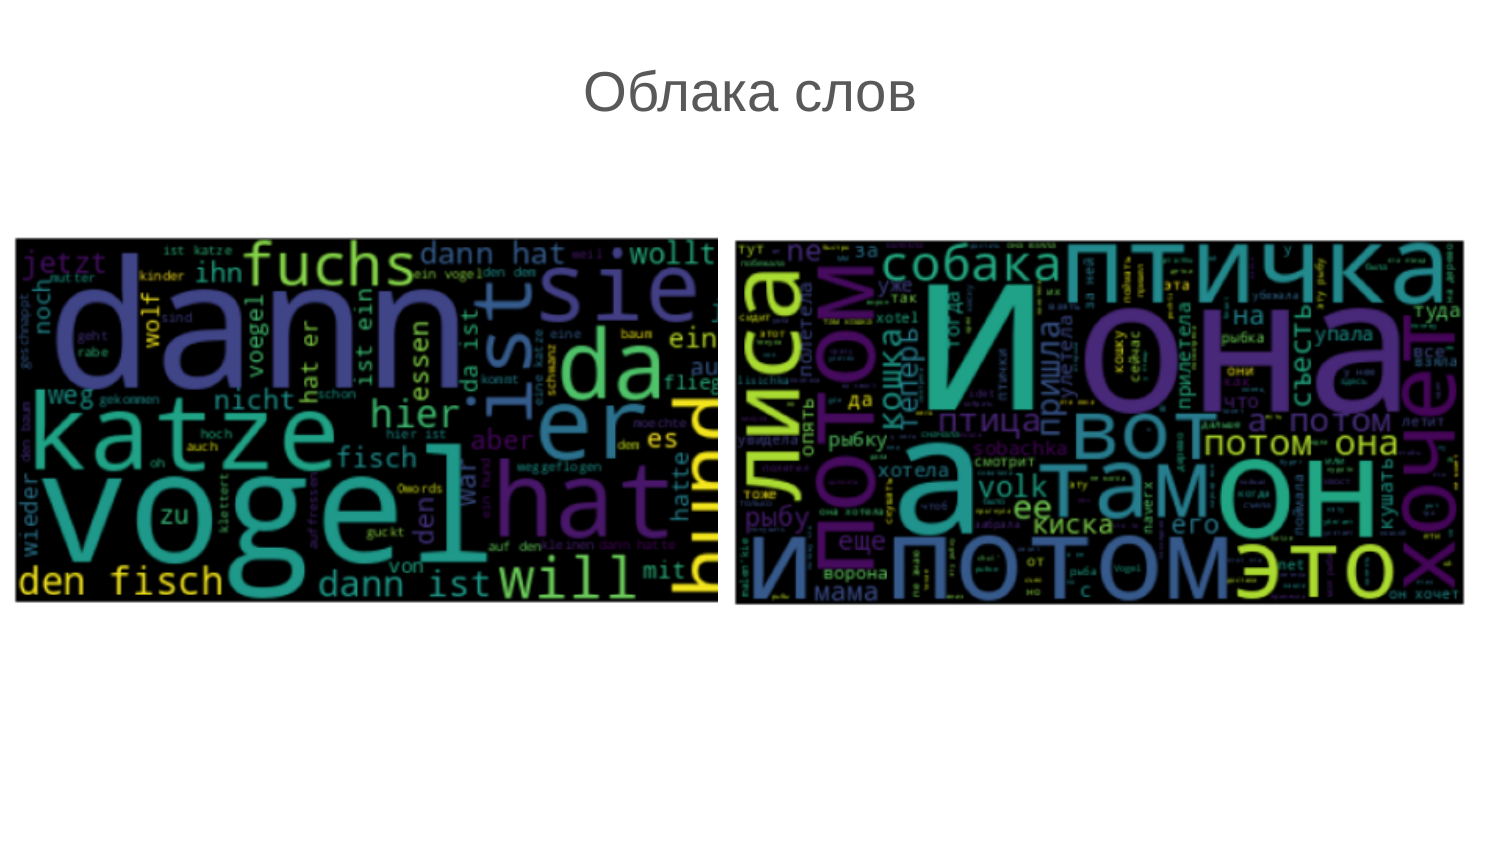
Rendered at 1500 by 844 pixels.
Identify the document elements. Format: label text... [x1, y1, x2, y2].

picture [9, 227, 1474, 616]
text_box Облака слов [306, 40, 1196, 144]
